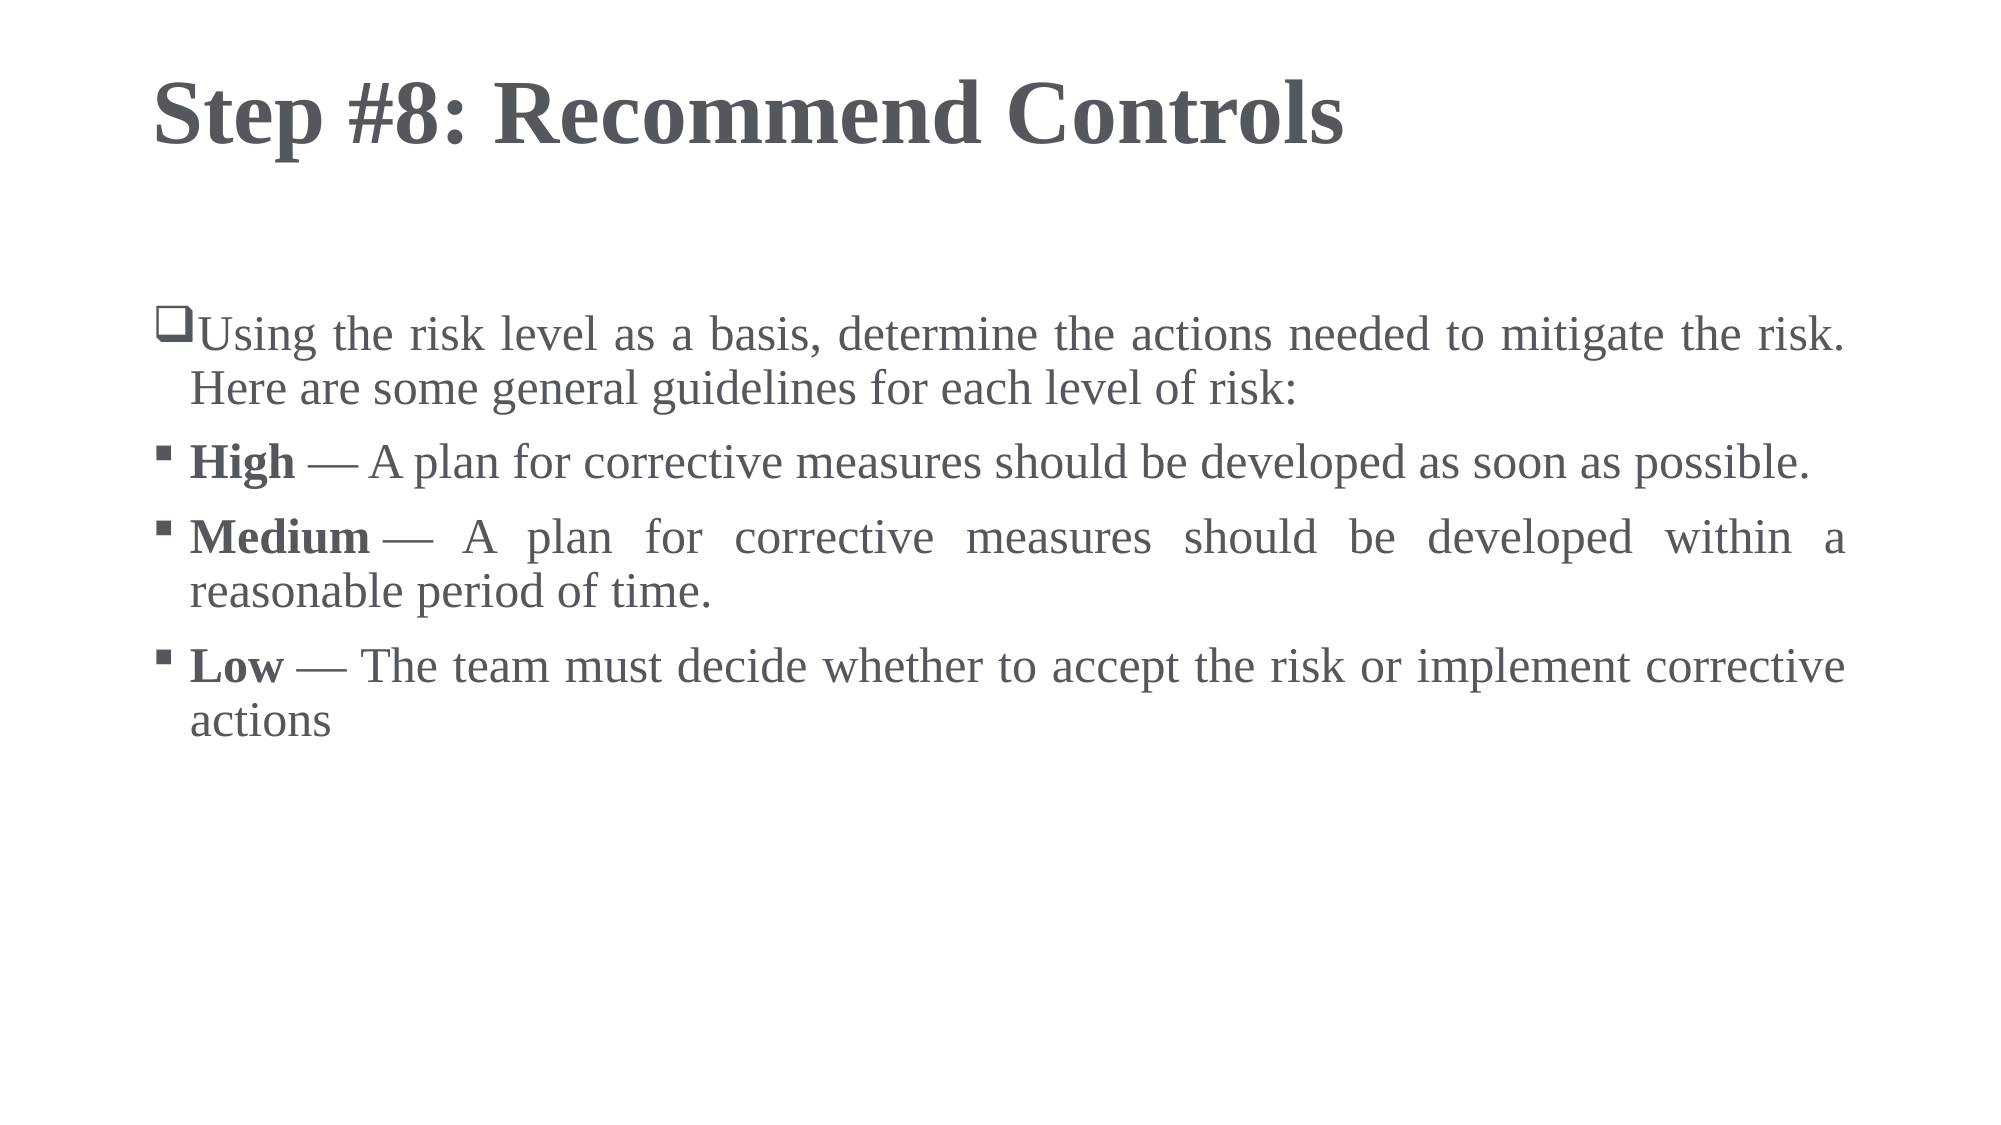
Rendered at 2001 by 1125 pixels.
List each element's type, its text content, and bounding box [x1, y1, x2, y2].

title Step #8: Recommend Controls [137, 59, 1863, 278]
list Using the risk level as a basis, determine the actions needed to mitigate the risk. Here are some general guidelines for each level of risk: High — A plan for corrective measures should be developed as soon as possible. Medium — A plan for corrective measures should be developed within a reasonable period of time. Low — The team must decide whether to accept the risk or implement corrective actions [137, 299, 1863, 1014]
